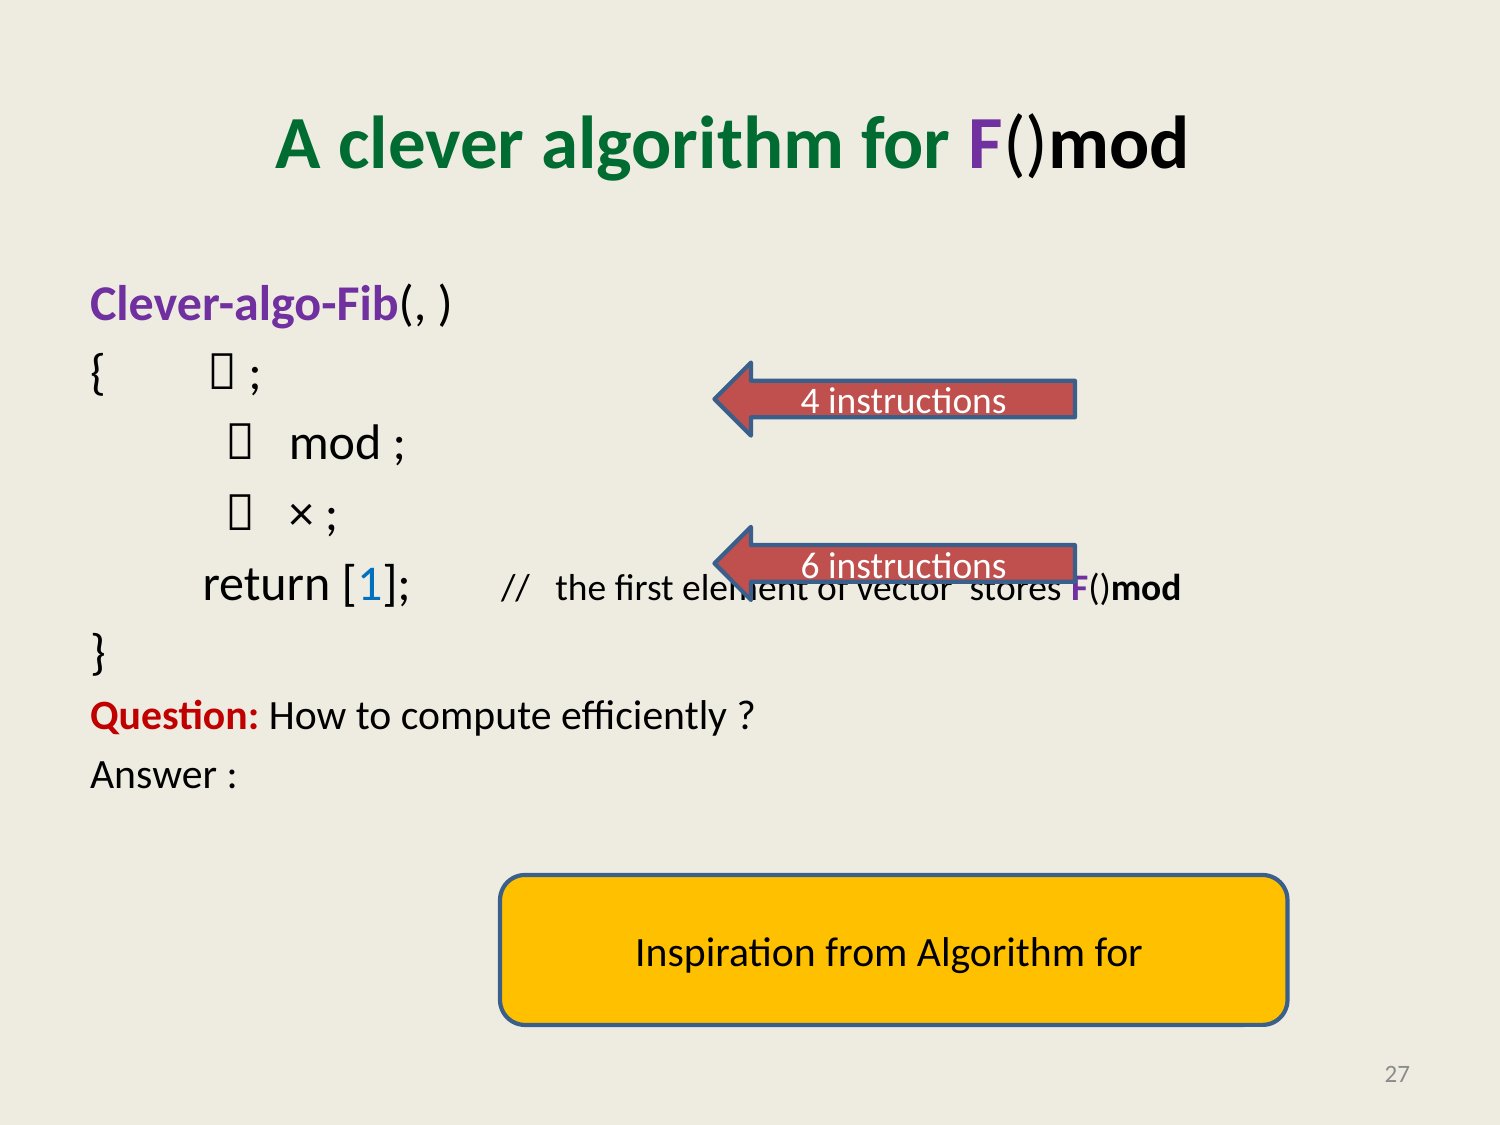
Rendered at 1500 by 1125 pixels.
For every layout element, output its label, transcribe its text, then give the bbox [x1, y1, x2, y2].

slide_number 27 [1074, 1042, 1425, 1103]
text_box 6 instructions [712, 524, 1078, 602]
text_box 4 instructions [712, 360, 1078, 438]
